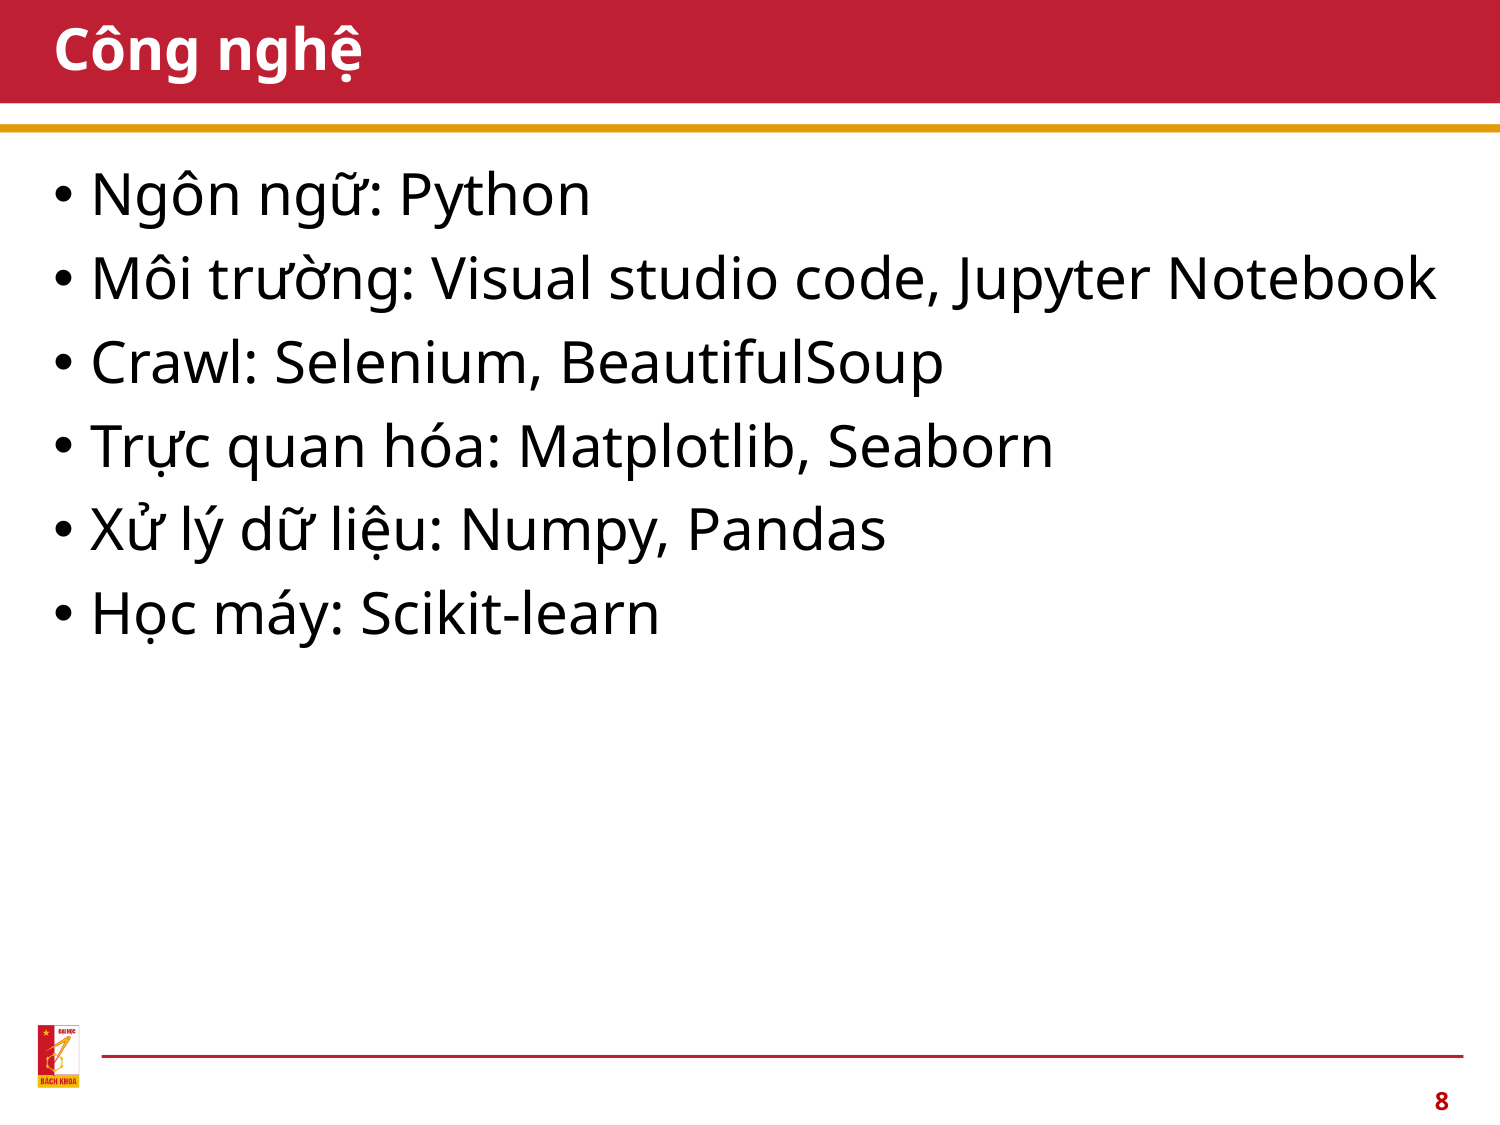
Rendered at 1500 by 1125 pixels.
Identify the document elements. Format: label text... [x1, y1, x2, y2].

slide_number 8 [1126, 1078, 1464, 1125]
picture [0, 0, 1500, 1125]
title Công nghệ [38, 12, 1462, 87]
list Ngôn ngữ: Python Môi trường: Visual studio code, Jupyter Notebook Crawl: Selenium, BeautifulSoup Trực quan hóa: Matplotlib, Seaborn Xử lý dữ liệu: Numpy, Pandas Học máy: Scikit-learn [38, 157, 1462, 652]
